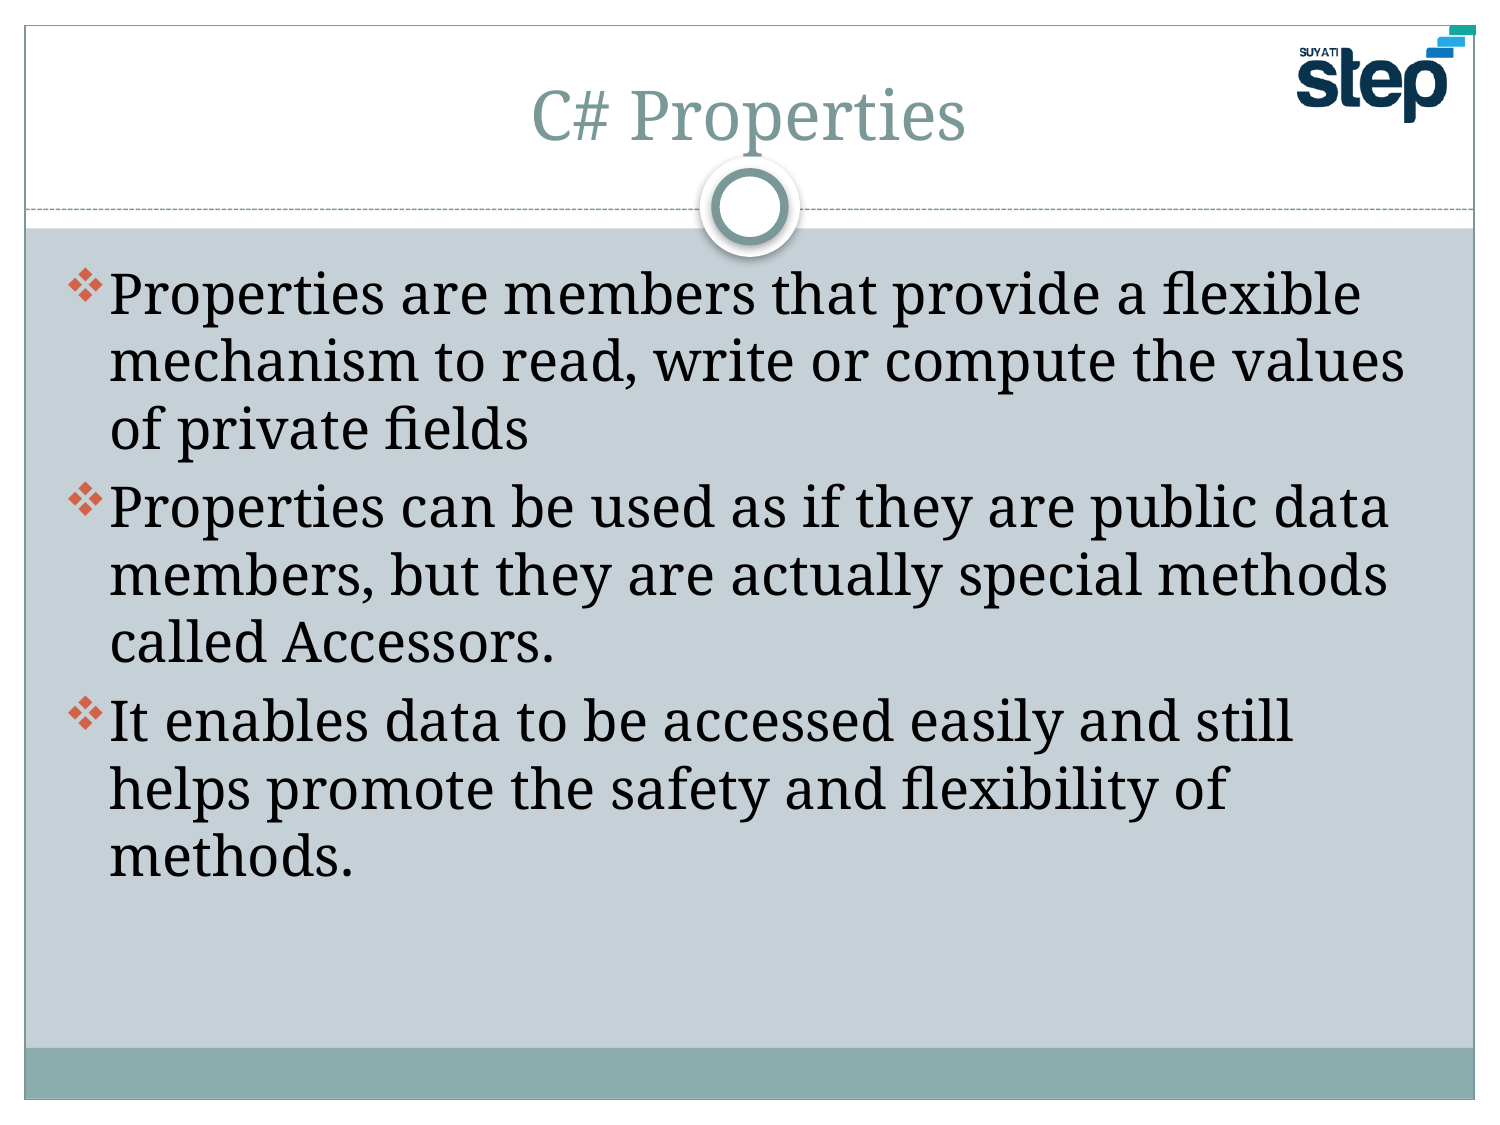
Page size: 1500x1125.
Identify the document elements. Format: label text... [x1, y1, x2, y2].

picture [1297, 25, 1476, 124]
list Properties are members that provide a flexible mechanism to read, write or compute the values of private fields Properties can be used as if they are public data members, but they are actually special methods called Accessors. It enables data to be accessed easily and still helps promote the safety and flexibility of methods. [49, 250, 1445, 1001]
title C# Properties [49, 37, 1450, 162]
